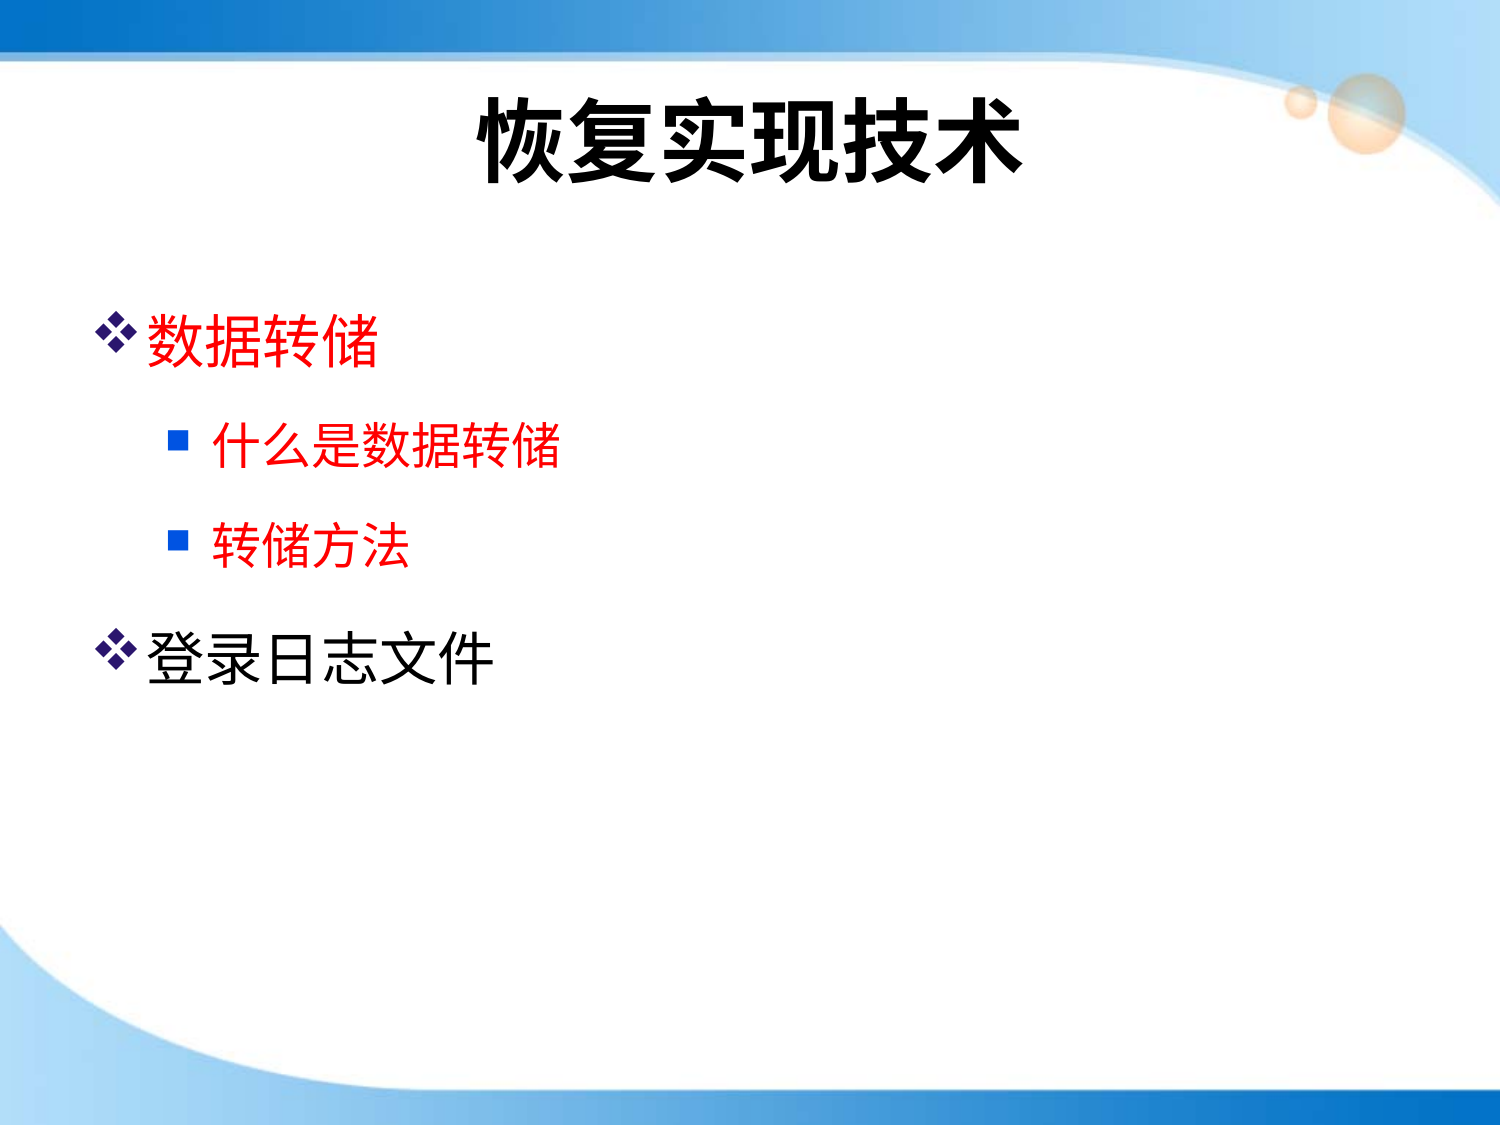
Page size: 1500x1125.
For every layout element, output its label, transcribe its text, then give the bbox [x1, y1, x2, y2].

title 恢复实现技术 [75, 45, 1425, 233]
list 数据转储 什么是数据转储 转储方法 登录日志文件 [74, 262, 1426, 1006]
picture [0, 0, 1500, 1125]
